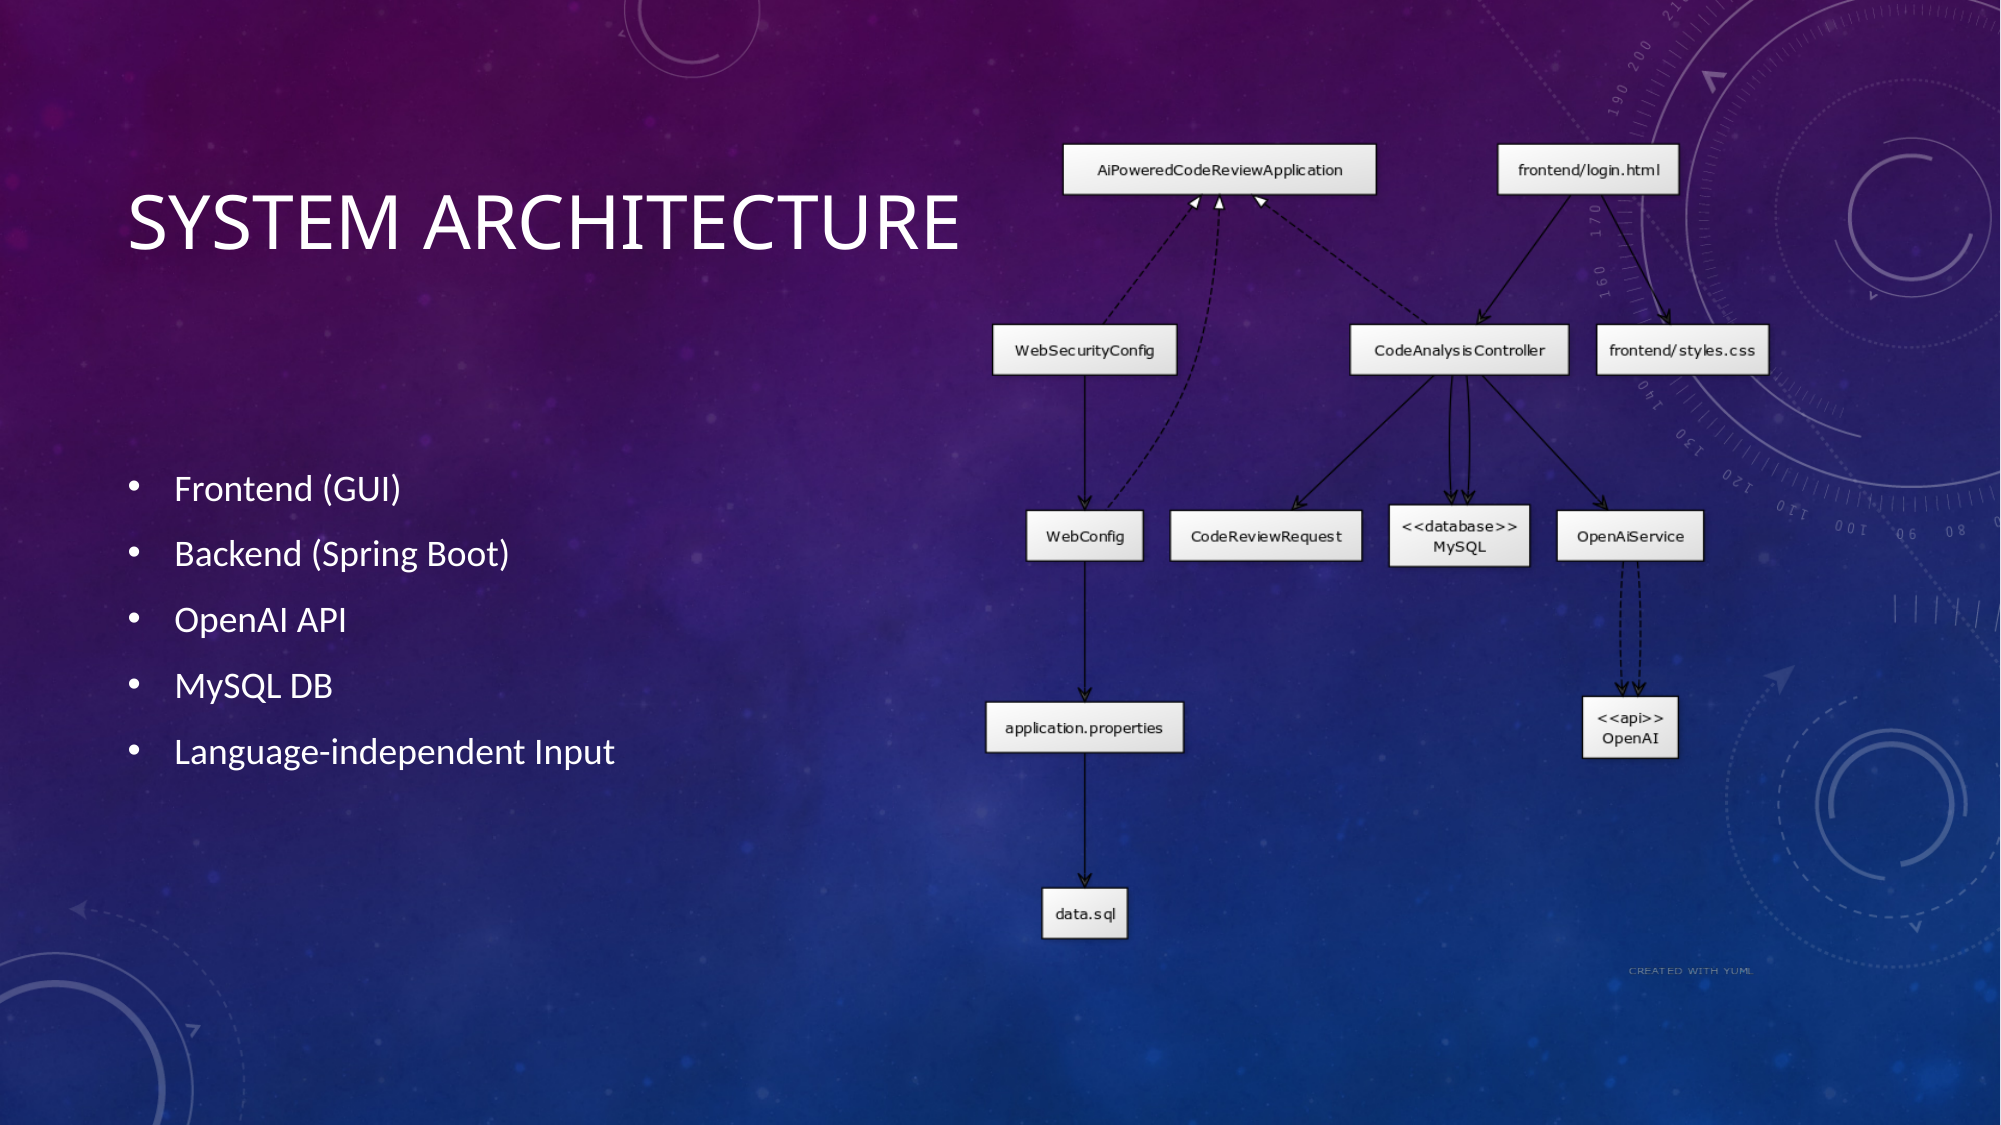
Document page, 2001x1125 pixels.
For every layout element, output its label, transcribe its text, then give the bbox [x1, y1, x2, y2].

picture [0, 0, 2001, 1125]
title System Architecture [112, 99, 1775, 339]
list Frontend (GUI) Backend (Spring Boot) OpenAI API MySQL DB Language-independent Input [112, 351, 974, 950]
